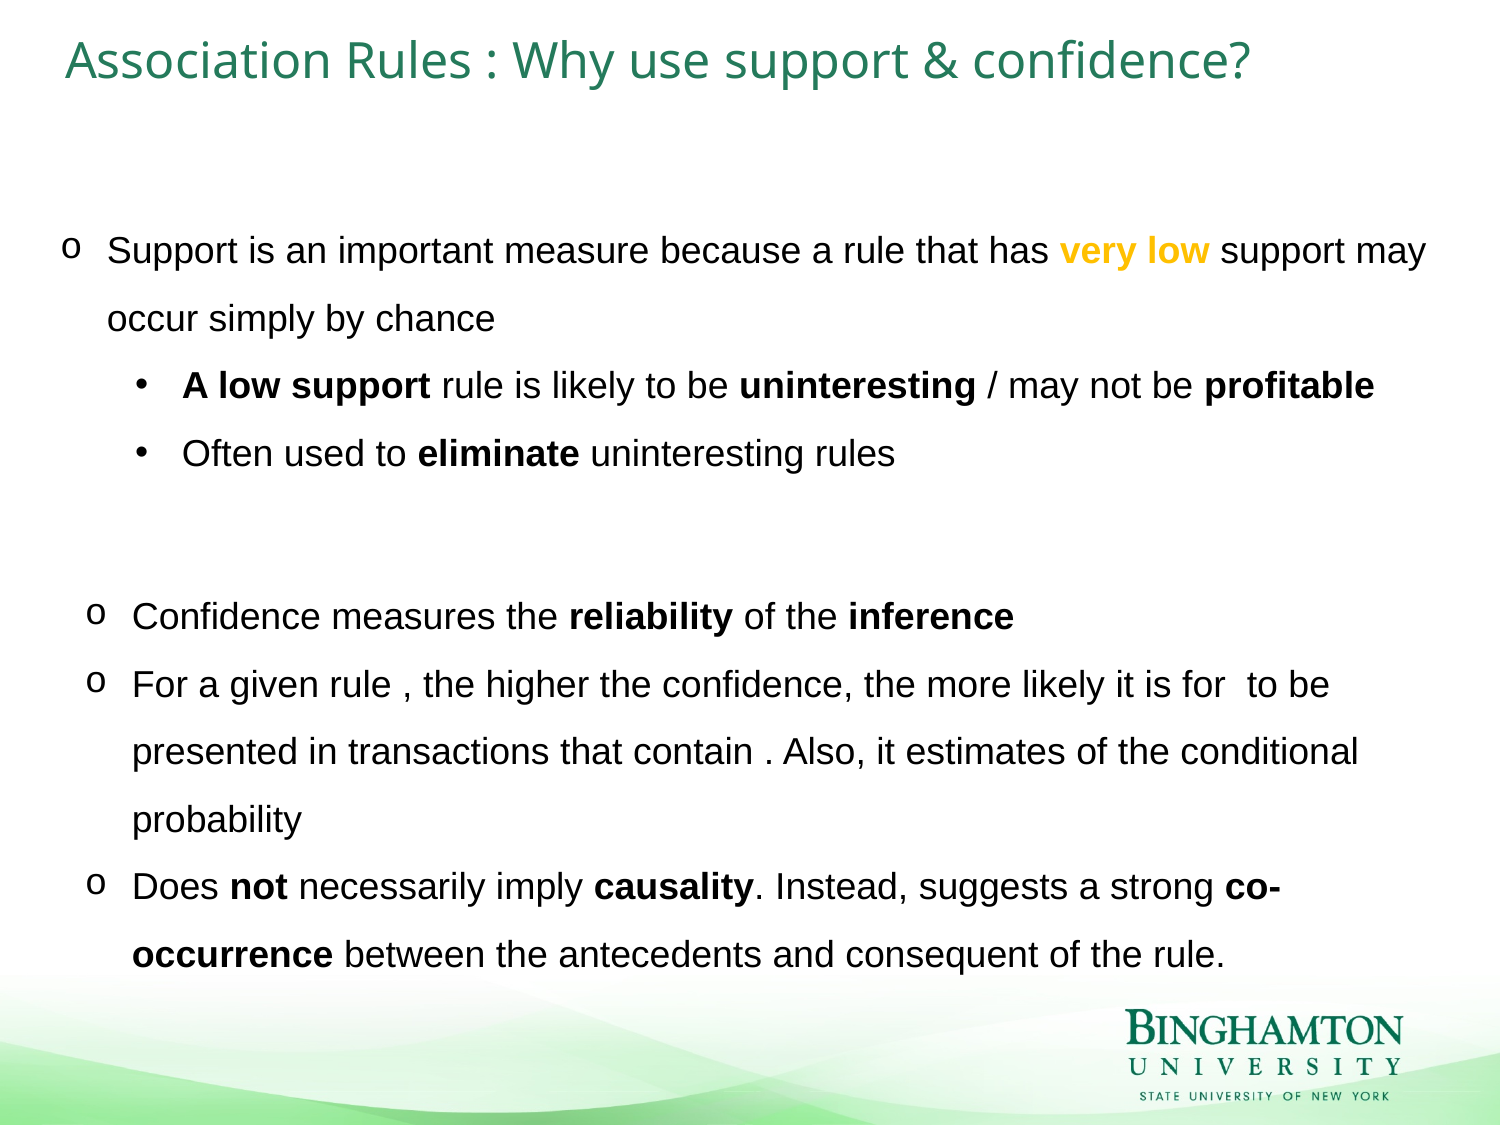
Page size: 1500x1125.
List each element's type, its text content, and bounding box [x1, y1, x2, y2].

text_box Support is an important measure because a rule that has very low support may occur simply by chance A low support rule is likely to be uninteresting / may not be profitable Often used to eliminate uninteresting rules [45, 196, 1451, 481]
title Association Rules : Why use support & confidence? [50, 20, 1475, 141]
picture [0, 0, 1500, 1125]
